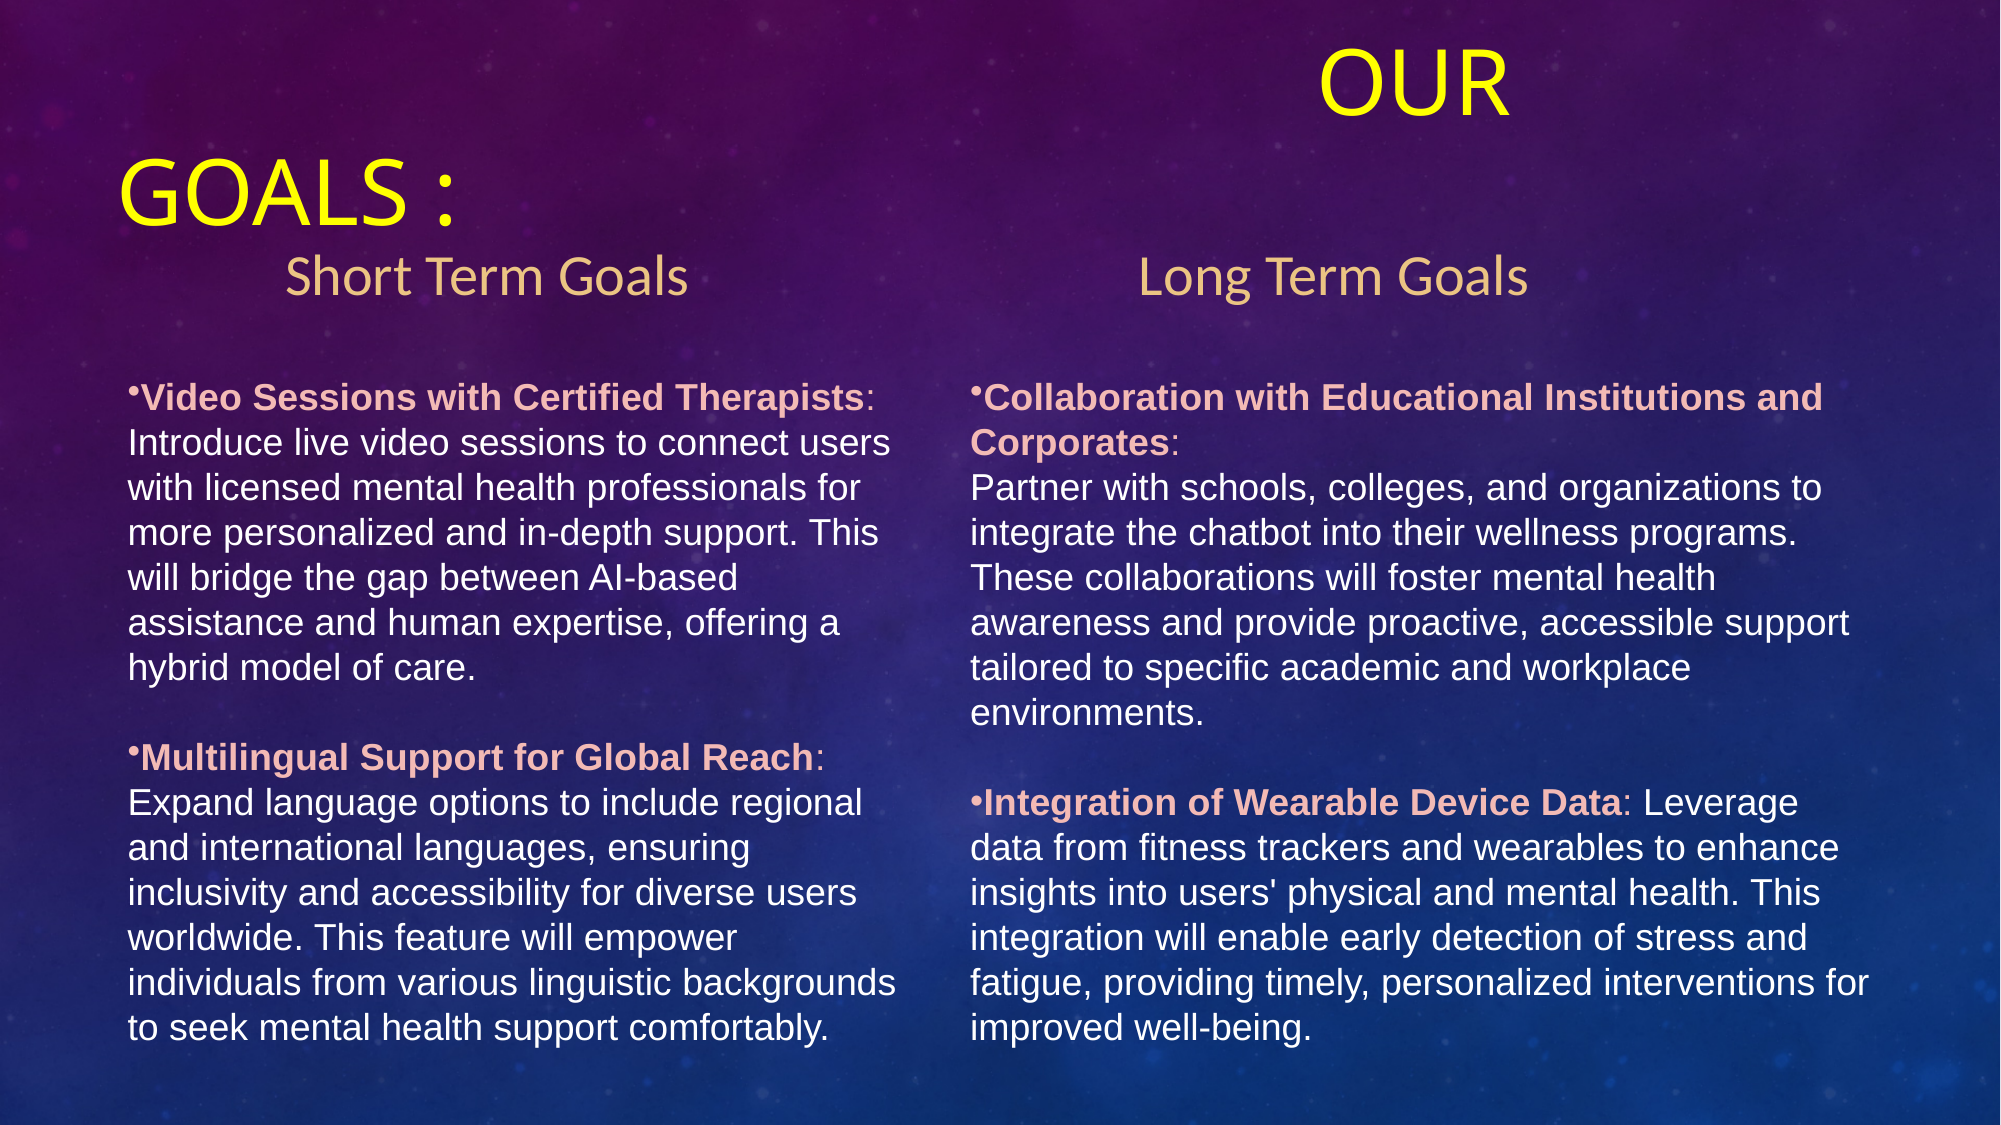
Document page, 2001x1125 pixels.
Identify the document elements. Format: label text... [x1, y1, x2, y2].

title Our goals : [101, 14, 1764, 254]
picture [0, 0, 2001, 1125]
list Short Term Goals [269, 220, 1043, 315]
list Long Term Goals [1124, 220, 1899, 315]
list Collaboration with Educational Institutions and Corporates: Partner with schools, colleges, and organizations to integrate the chatbot into their wellness programs. These collaborations will foster mental health awareness and provide proactive, accessible support tailored to specific academic and workplace environments. Integration of Wearable Device Data: Leverage data from fitness trackers and wearables to enhance insights into users' physical and mental health. This integration will enable early detection of stress and fatigue, providing timely, personalized interventions for improved well-being. [955, 365, 1888, 1056]
list Video Sessions with Certified Therapists: Introduce live video sessions to connect users with licensed mental health professionals for more personalized and in-depth support. This will bridge the gap between AI-based assistance and human expertise, offering a hybrid model of care. Multilingual Support for Global Reach: Expand language options to include regional and international languages, ensuring inclusivity and accessibility for diverse users worldwide. This feature will empower individuals from various linguistic backgrounds to seek mental health support comfortably. [112, 365, 923, 1056]
